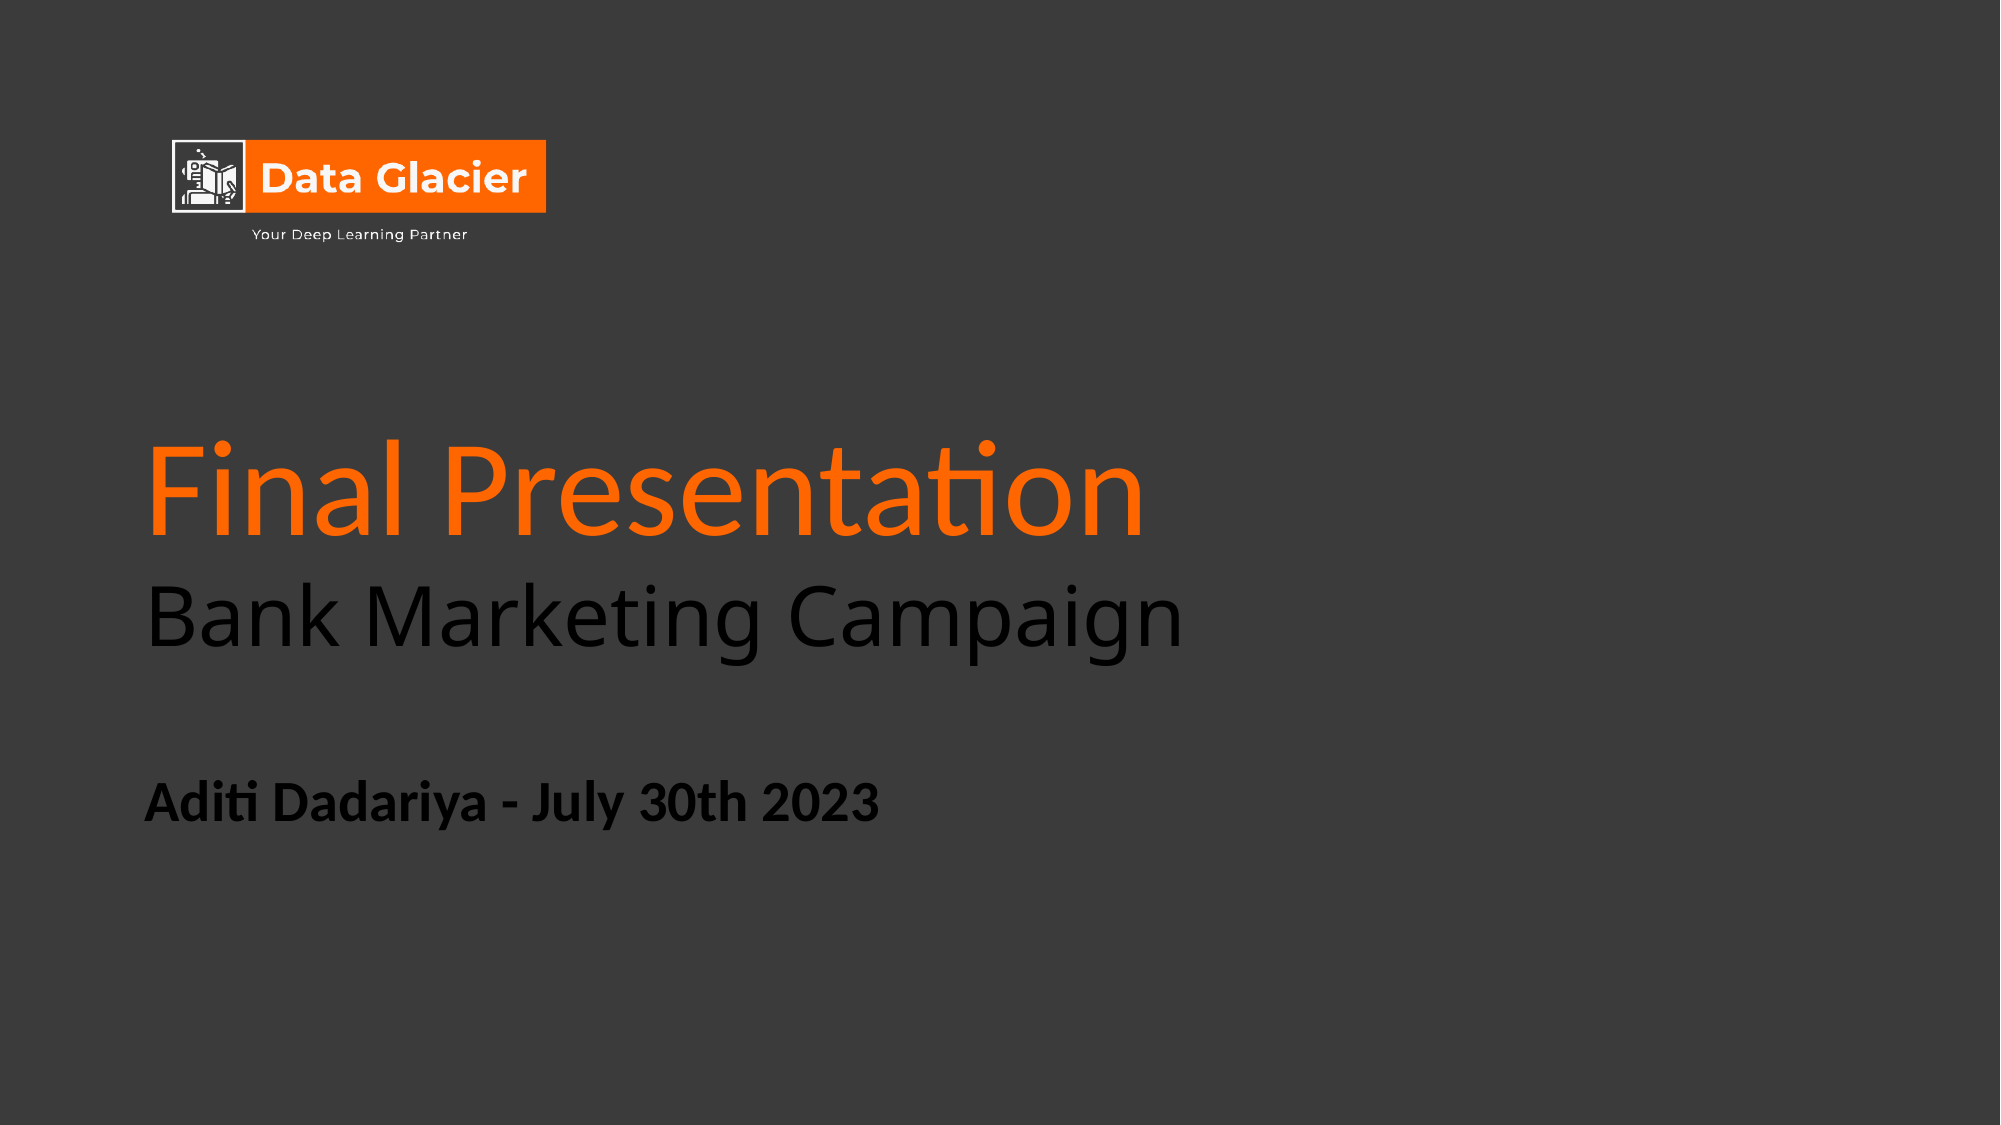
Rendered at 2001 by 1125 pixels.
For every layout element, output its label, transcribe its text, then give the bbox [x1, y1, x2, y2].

text_box Final Presentation Bank Marketing Campaign Aditi Dadariya - July 30th 2023 [129, 390, 1202, 841]
picture [168, 0, 550, 382]
